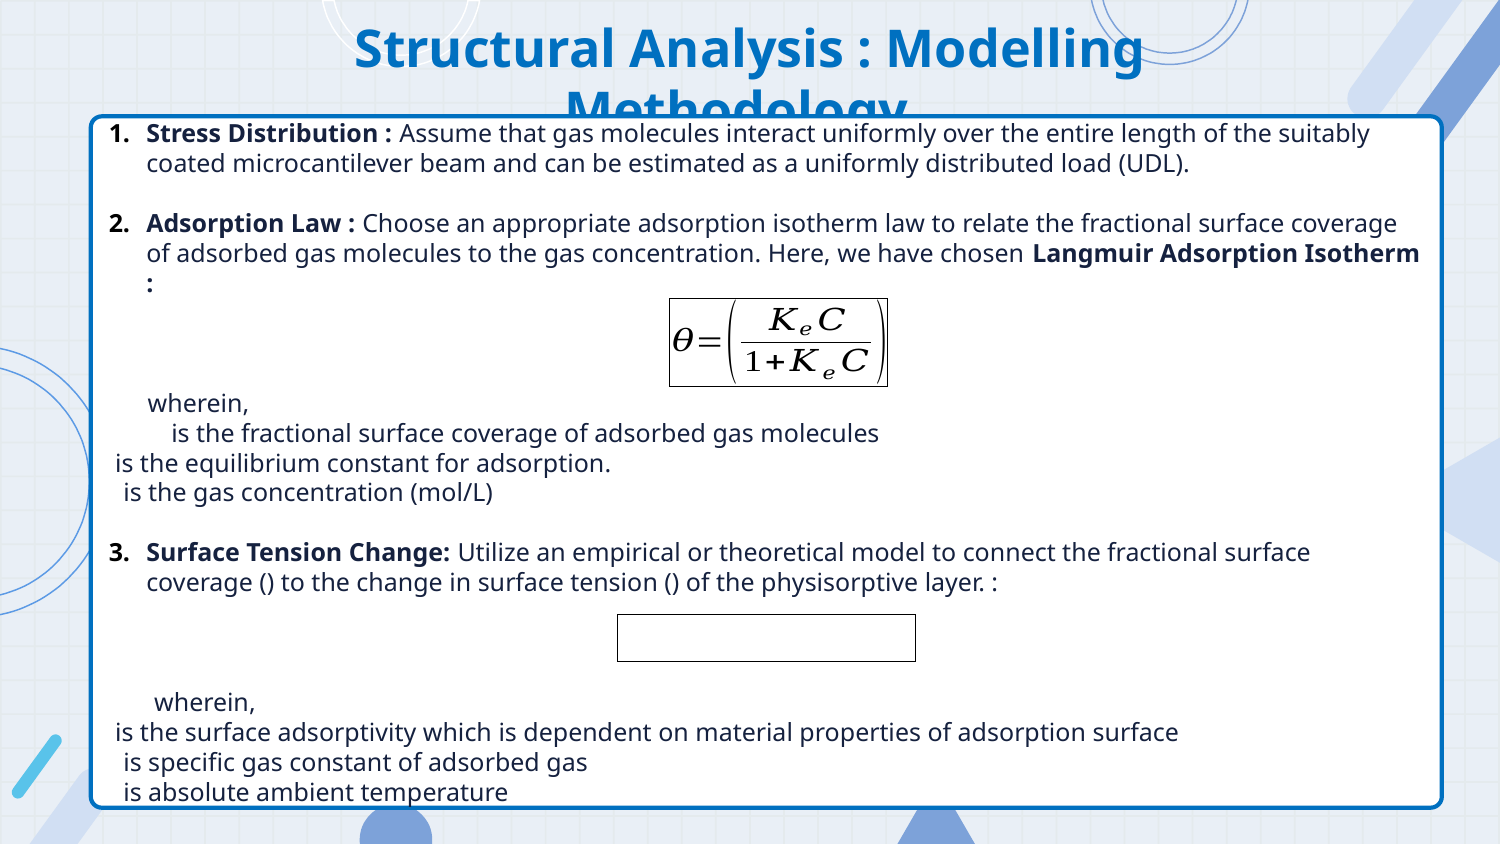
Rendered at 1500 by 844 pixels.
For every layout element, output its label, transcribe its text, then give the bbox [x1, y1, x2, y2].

title Structural Analysis : Modelling Methodology [166, 0, 1334, 114]
